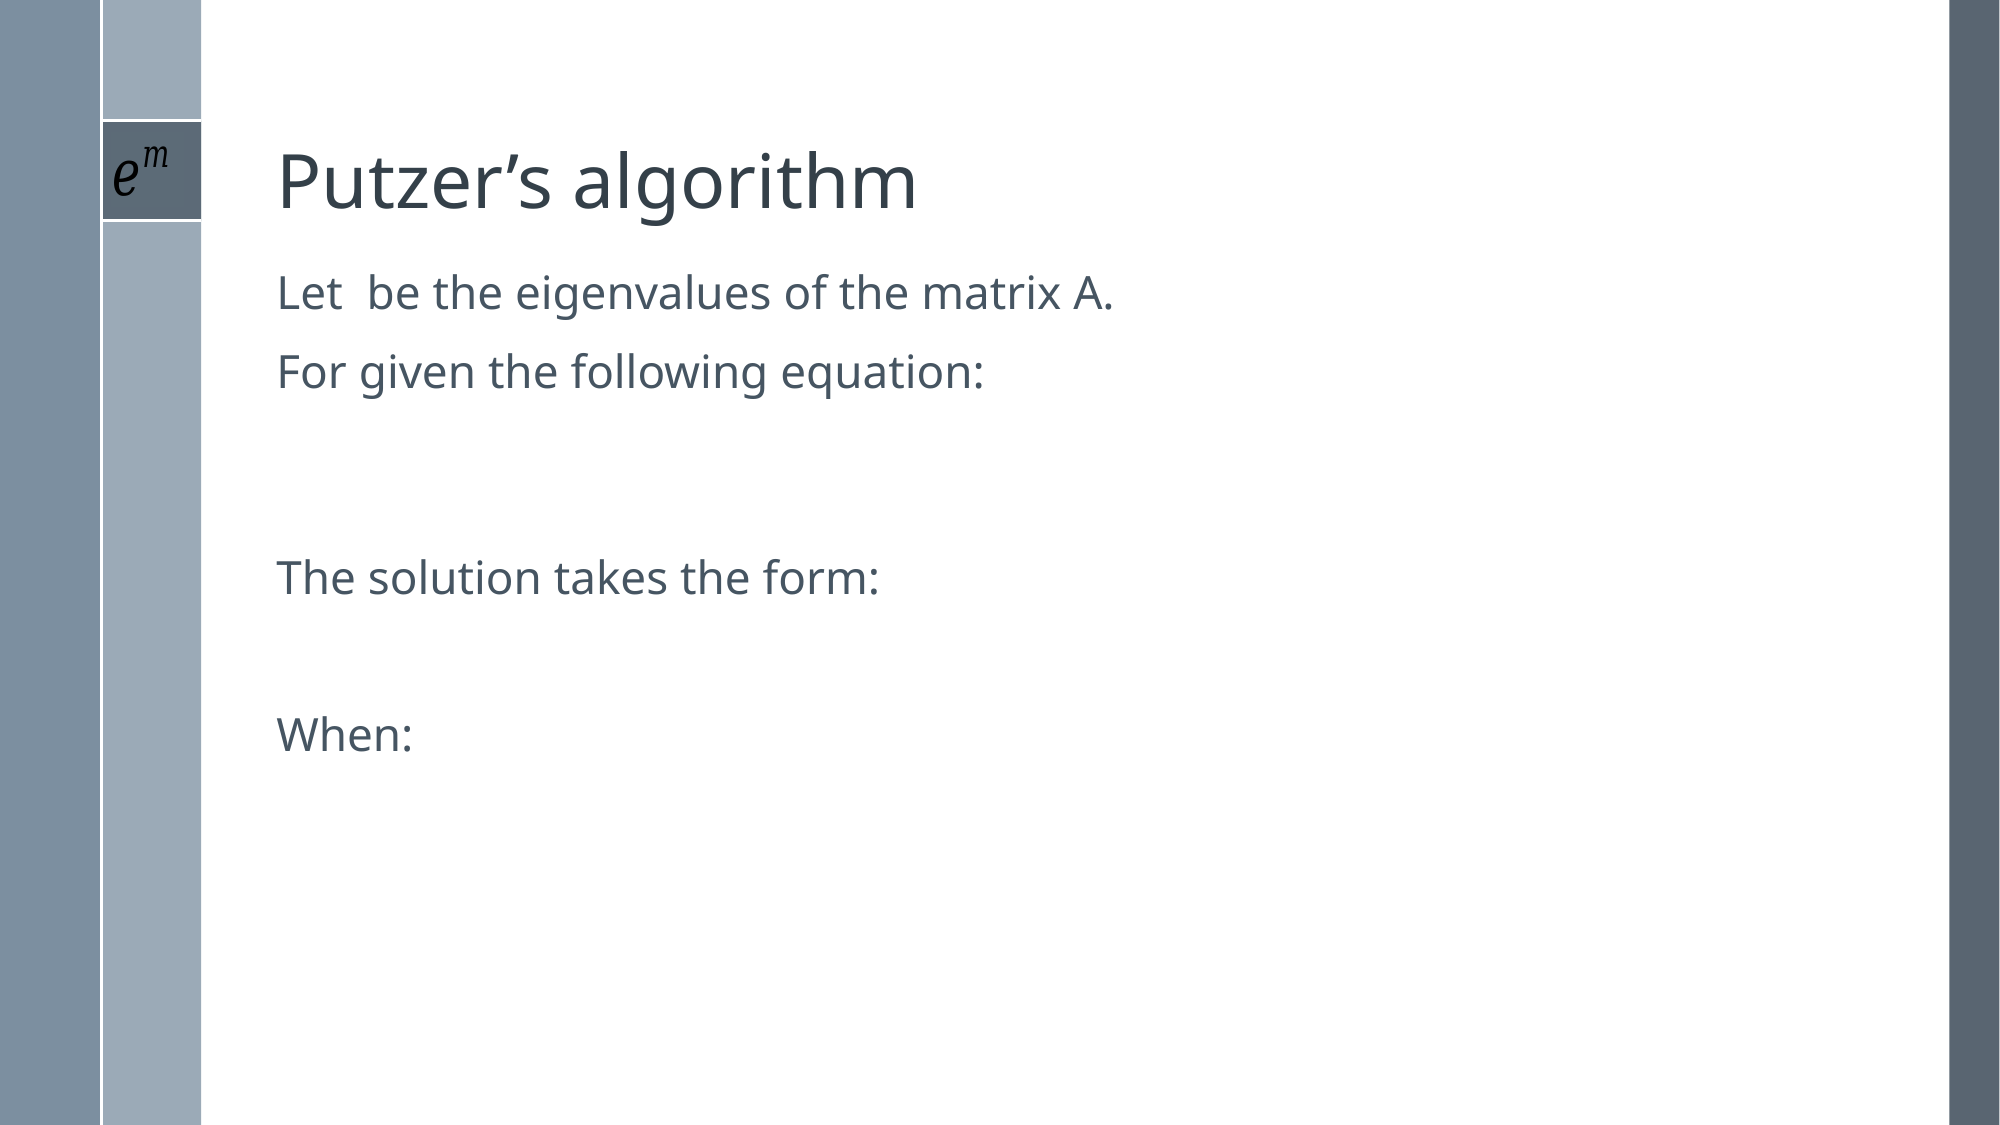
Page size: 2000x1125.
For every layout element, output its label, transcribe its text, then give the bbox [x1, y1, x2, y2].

title Putzer’s algorithm [261, 29, 1867, 233]
text_box [111, 132, 184, 207]
